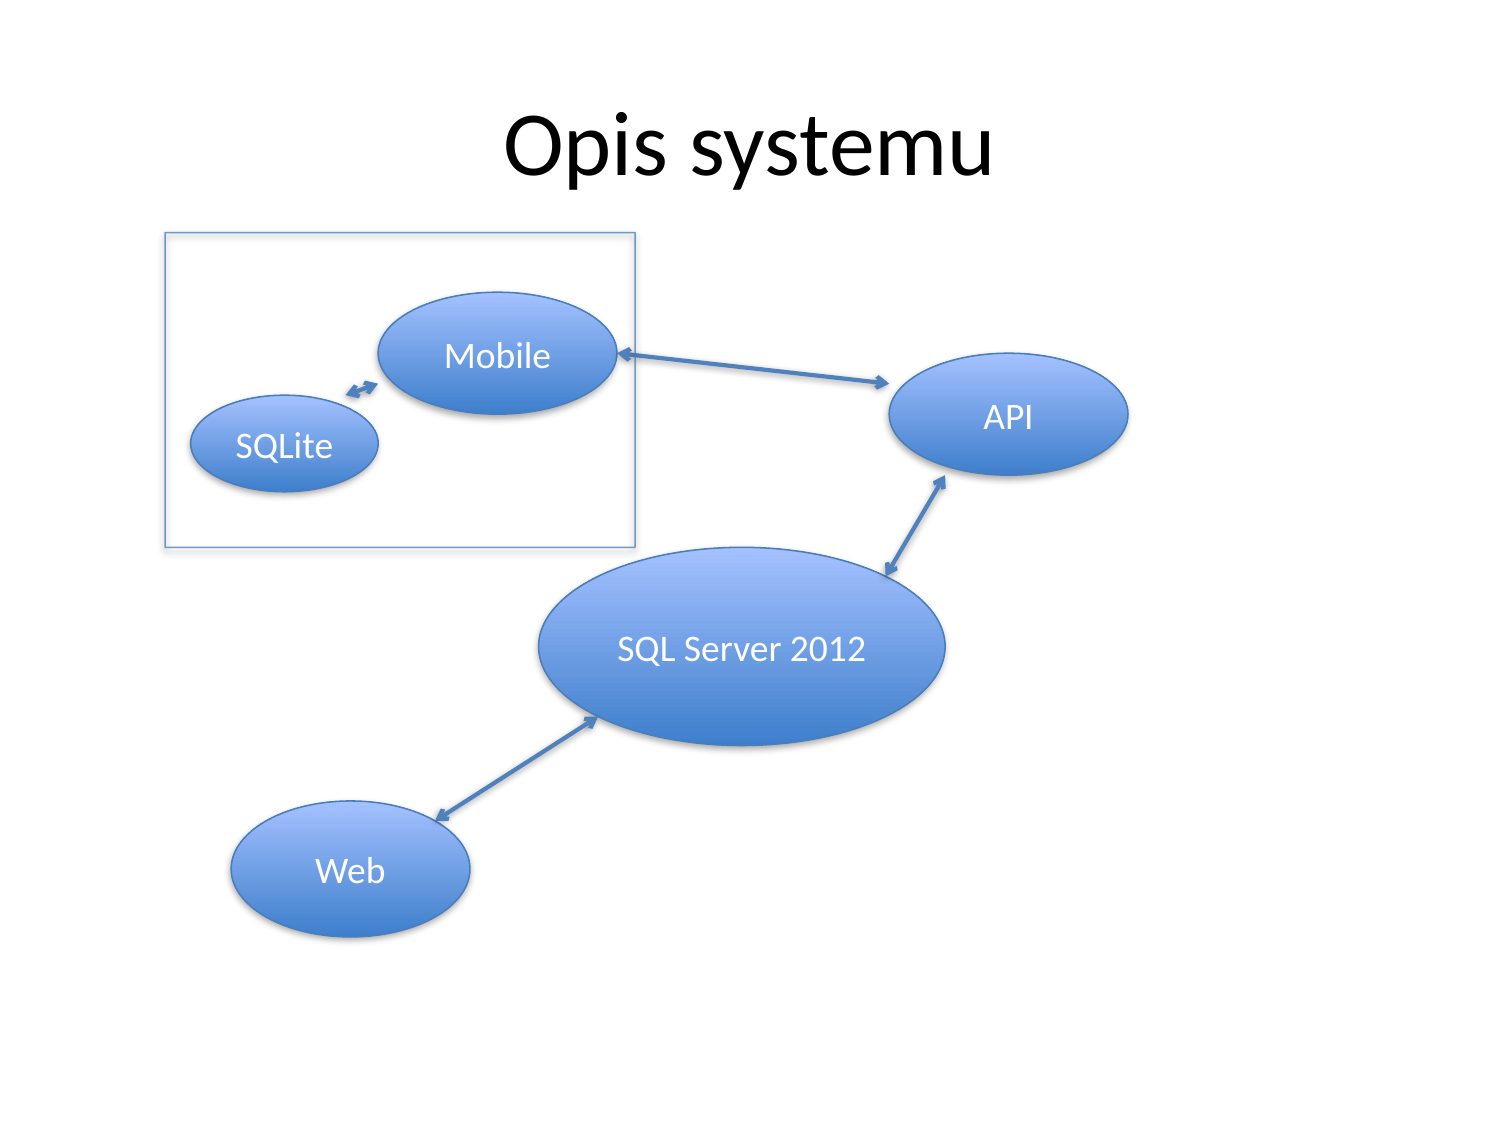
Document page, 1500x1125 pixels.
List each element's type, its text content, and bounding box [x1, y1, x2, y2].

text_box Web [230, 800, 471, 938]
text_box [616, 352, 890, 384]
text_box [434, 716, 599, 822]
text_box API [888, 352, 1129, 476]
title Opis systemu [75, 45, 1425, 233]
text_box [164, 232, 636, 548]
text_box SQLite [189, 394, 379, 493]
text_box SQL Server 2012 [537, 546, 946, 747]
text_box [885, 474, 946, 577]
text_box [345, 383, 379, 396]
